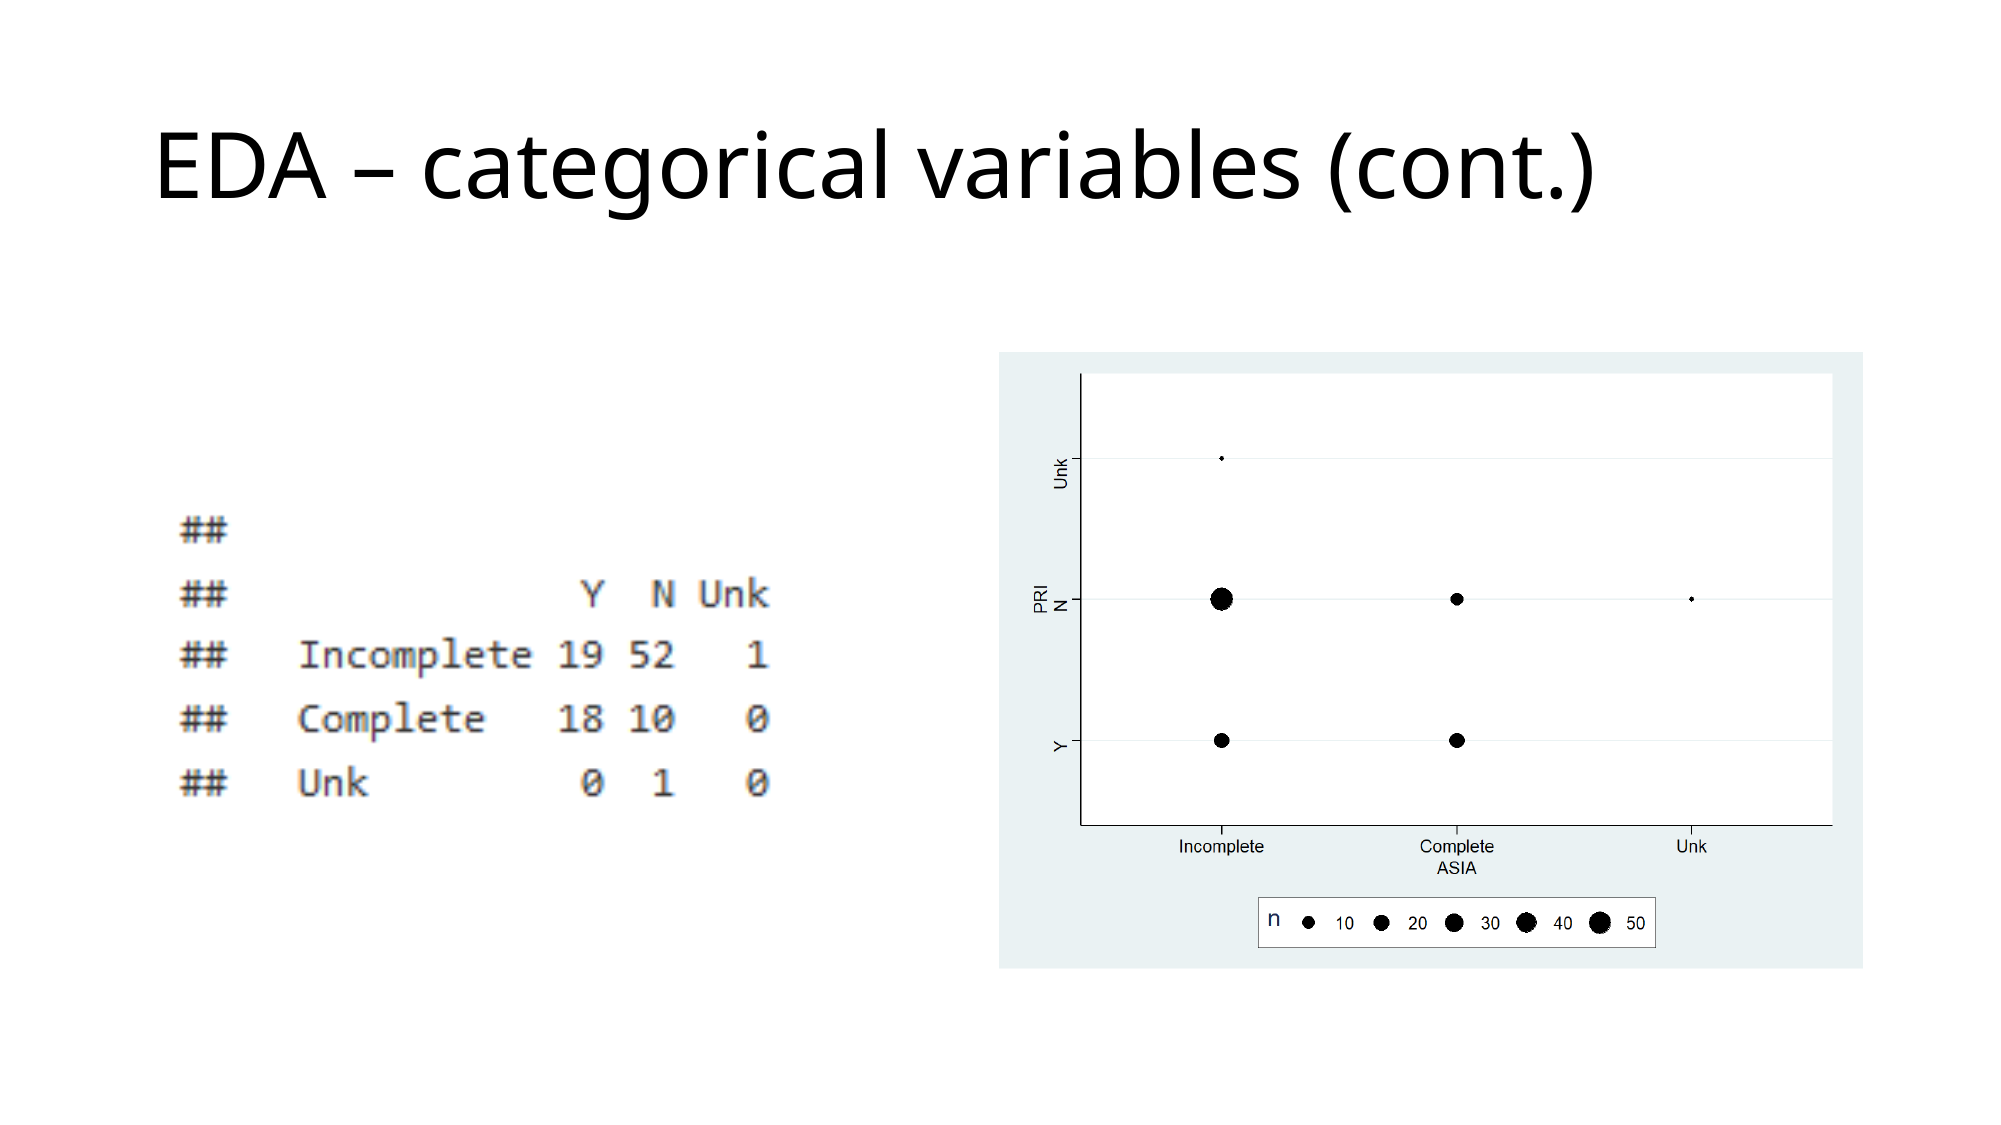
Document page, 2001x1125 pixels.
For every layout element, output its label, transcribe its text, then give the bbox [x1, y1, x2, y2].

picture [999, 352, 1863, 970]
picture [161, 497, 875, 821]
title EDA – categorical variables (cont.) [137, 59, 1863, 278]
